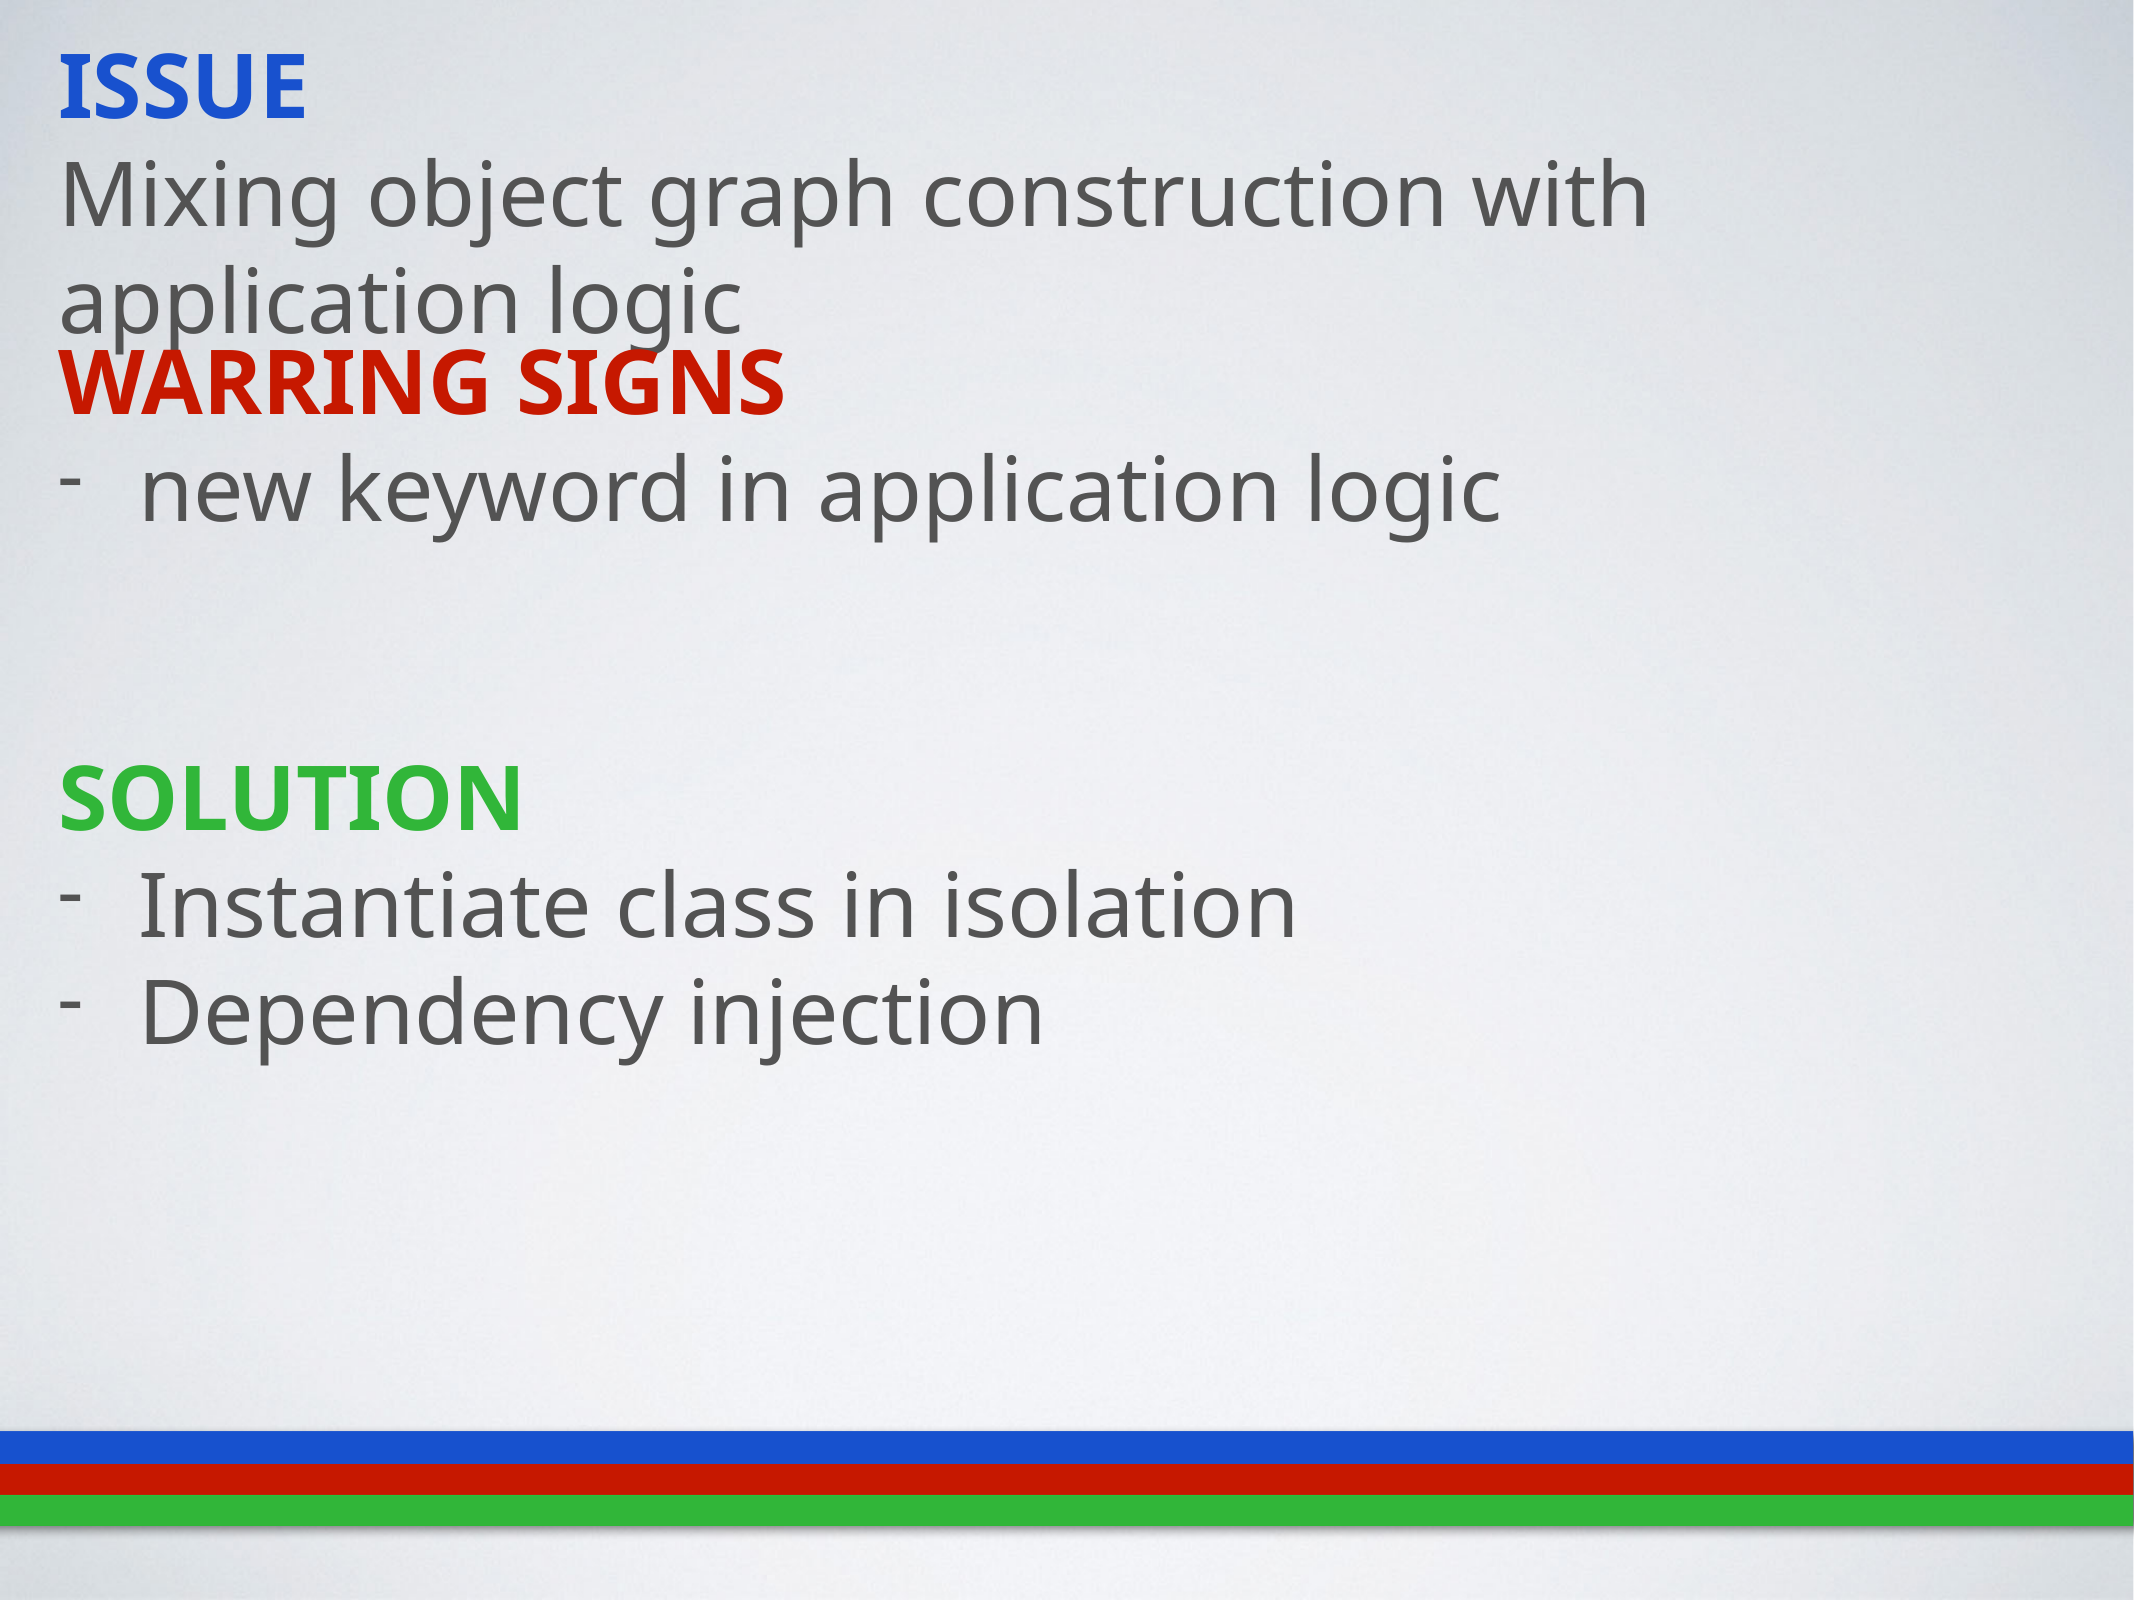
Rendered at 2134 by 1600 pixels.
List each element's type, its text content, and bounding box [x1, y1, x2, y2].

picture [0, 0, 2134, 1600]
text_box WARRING SIGNS new keyword in application logic [58, 324, 2075, 740]
list ISSUE Mixing object graph construction with application logic [57, 28, 2076, 313]
text_box SOLUTION Instantiate class in isolation Dependency injection [58, 740, 2075, 1189]
